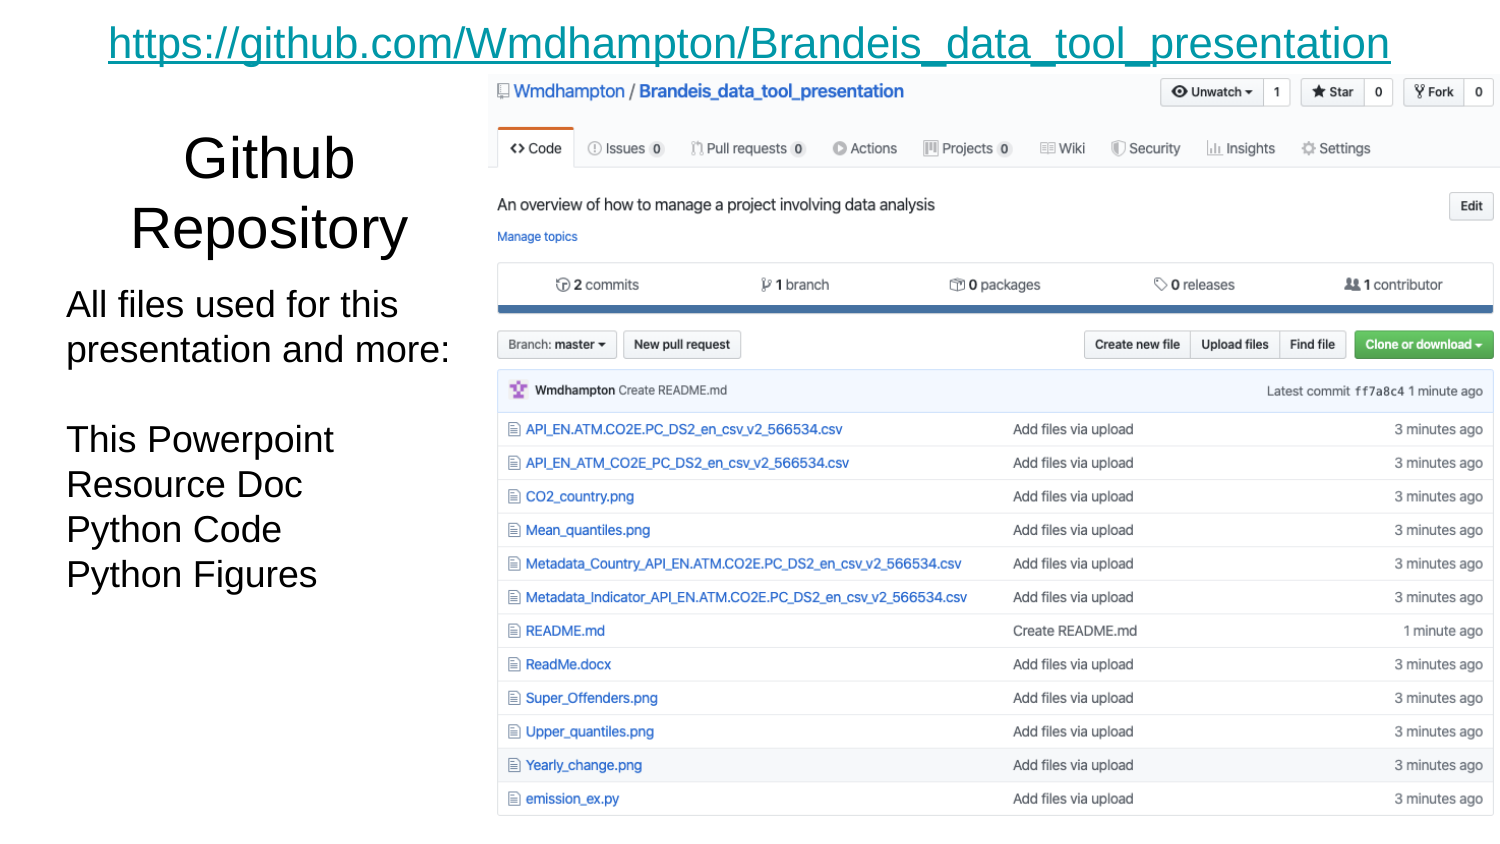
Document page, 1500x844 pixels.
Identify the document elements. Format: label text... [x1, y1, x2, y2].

text_box All files used for this presentation and more: This Powerpoint Resource Doc Python Code Python Figures [51, 265, 483, 821]
title Github Repository [51, 104, 483, 242]
picture [488, 74, 1500, 822]
text_box https://github.com/Wmdhampton/Brandeis_data_tool_presentation [0, 0, 1500, 64]
